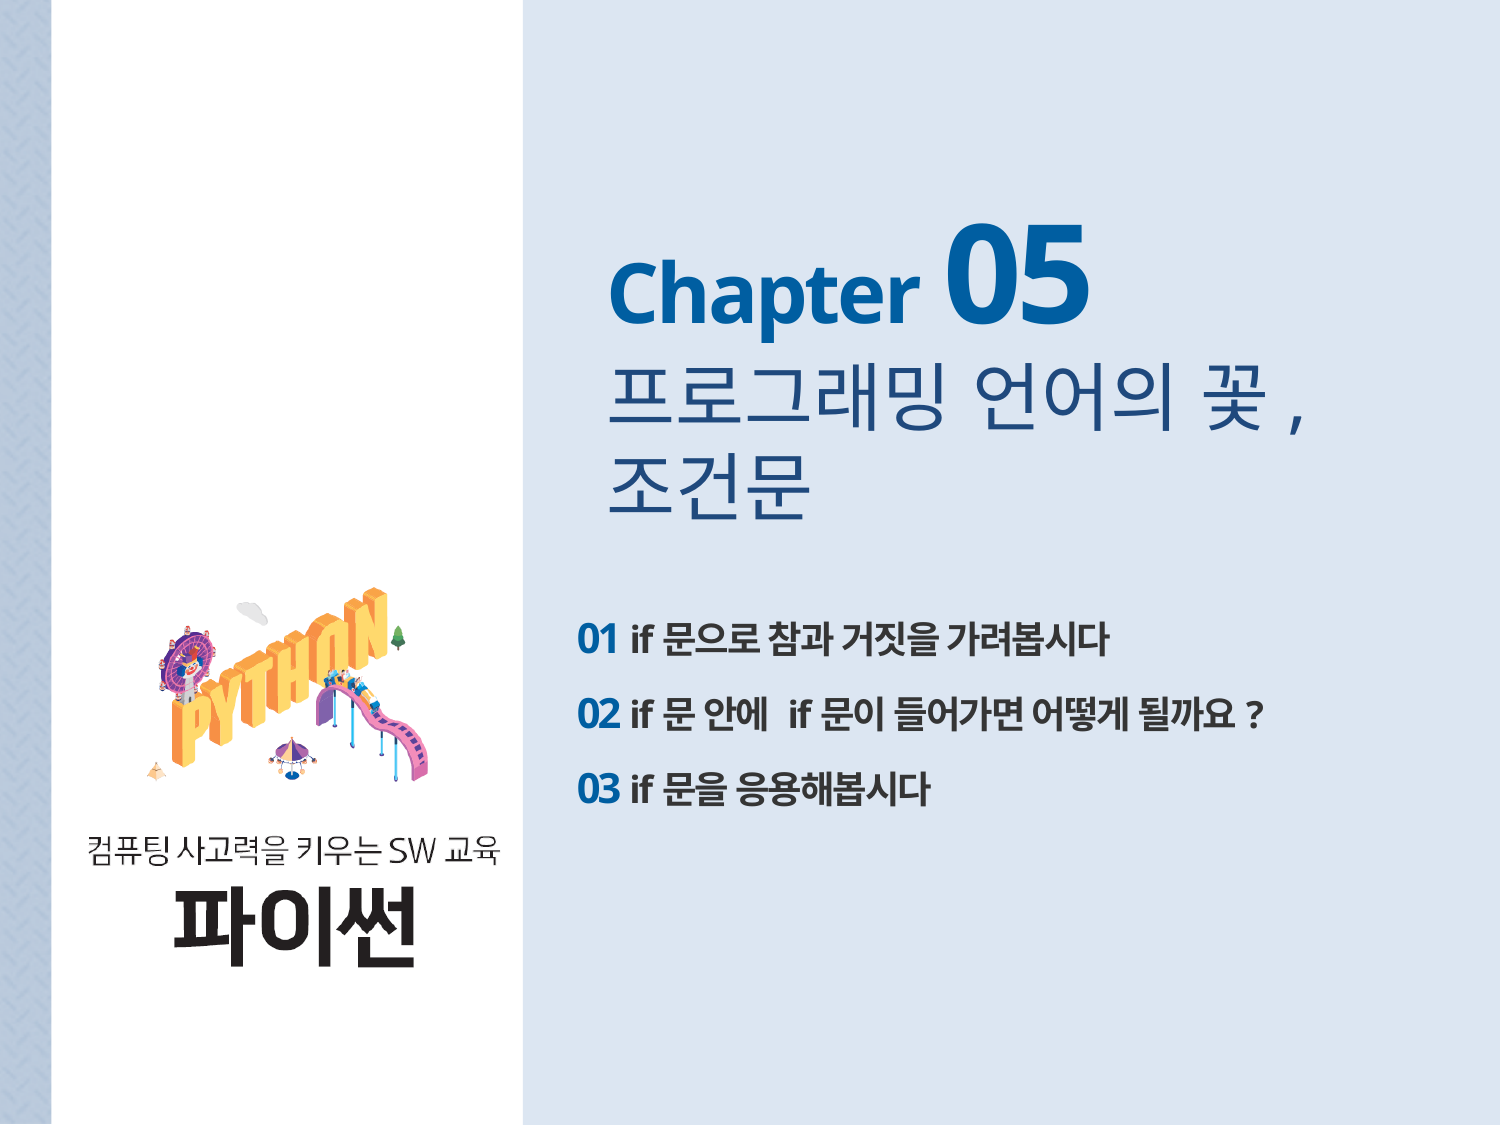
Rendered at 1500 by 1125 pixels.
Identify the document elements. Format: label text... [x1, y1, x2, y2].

picture [63, 569, 514, 991]
text_box 01 if문으로 참과 거짓을 가려봅시다 02 if문 안에 if문이 들어가면 어떻게 될까요? 03 if문을 응용해봅시다 [562, 604, 1452, 820]
text_box Chapter 05 프로그래밍 언어의 꽃, 조건문 [591, 178, 1343, 539]
